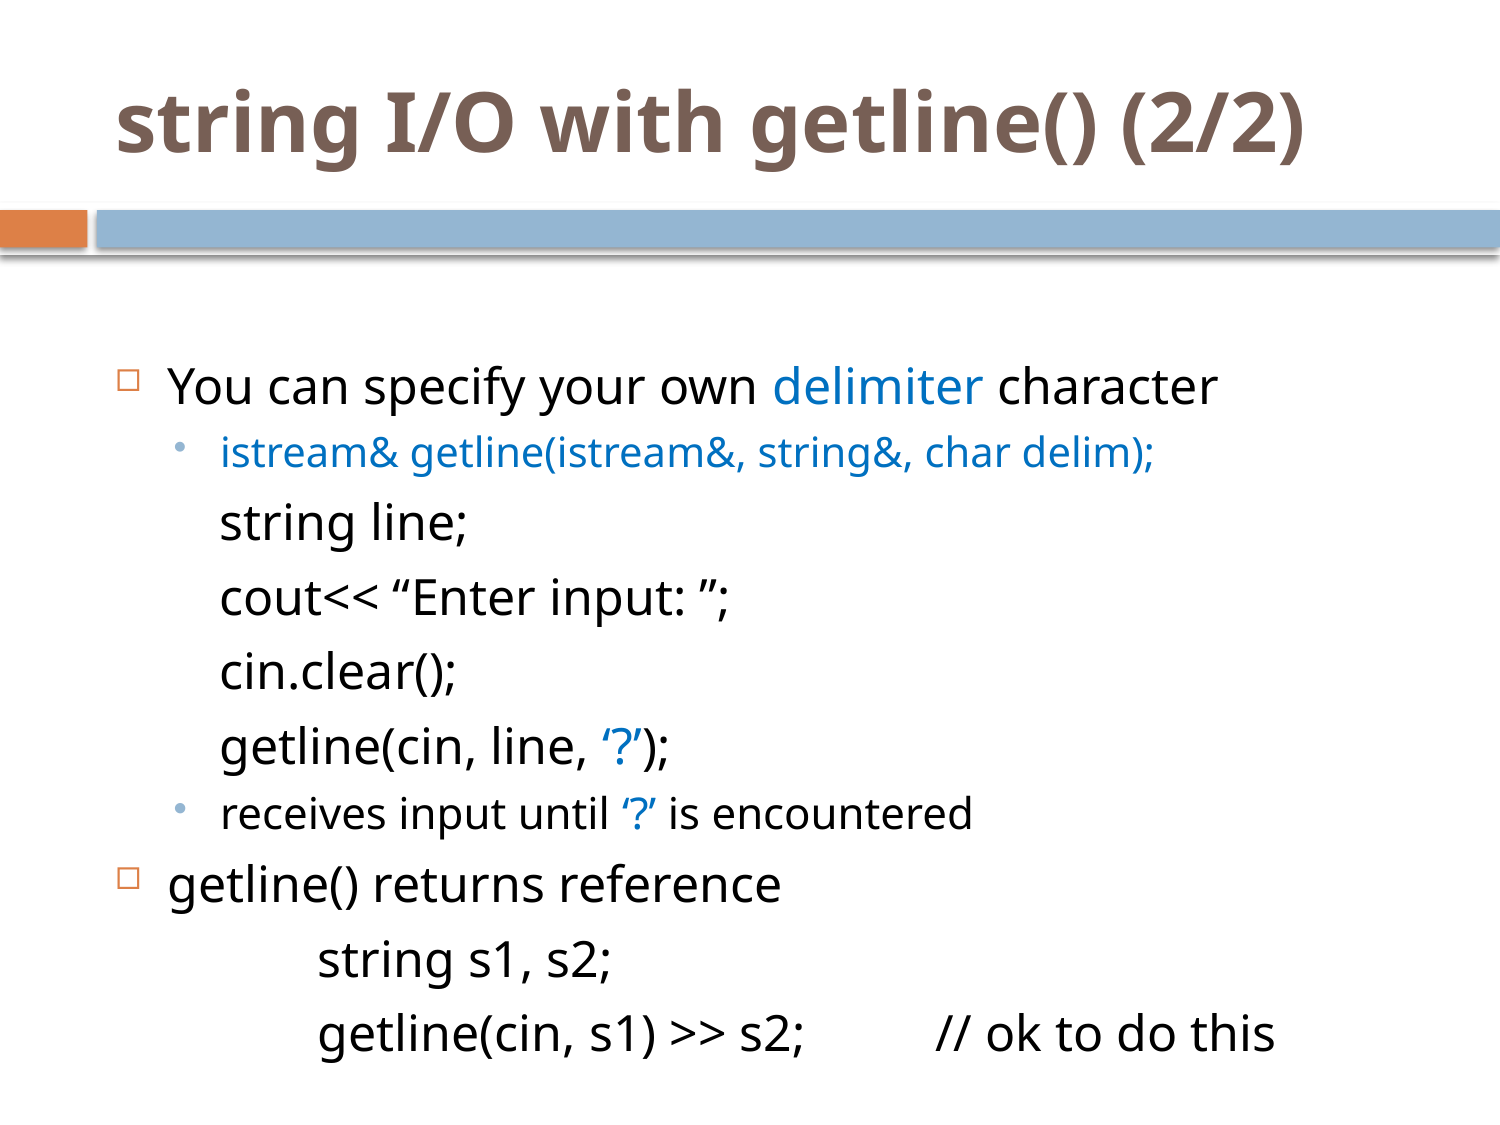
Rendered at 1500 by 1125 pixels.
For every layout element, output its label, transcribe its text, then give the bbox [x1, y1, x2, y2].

title string I/O with getline() (2/2) [100, 37, 1438, 200]
list You can specify your own delimiter character istream& getline(istream&, string&, char delim); string line; cout<< “Enter input: ”; cin.clear(); getline(cin, line, ‘?’); receives input until ‘?’ is encountered getline() returns reference string s1, s2; getline(cin, s1) >> s2; // ok to do this [100, 262, 1438, 1071]
